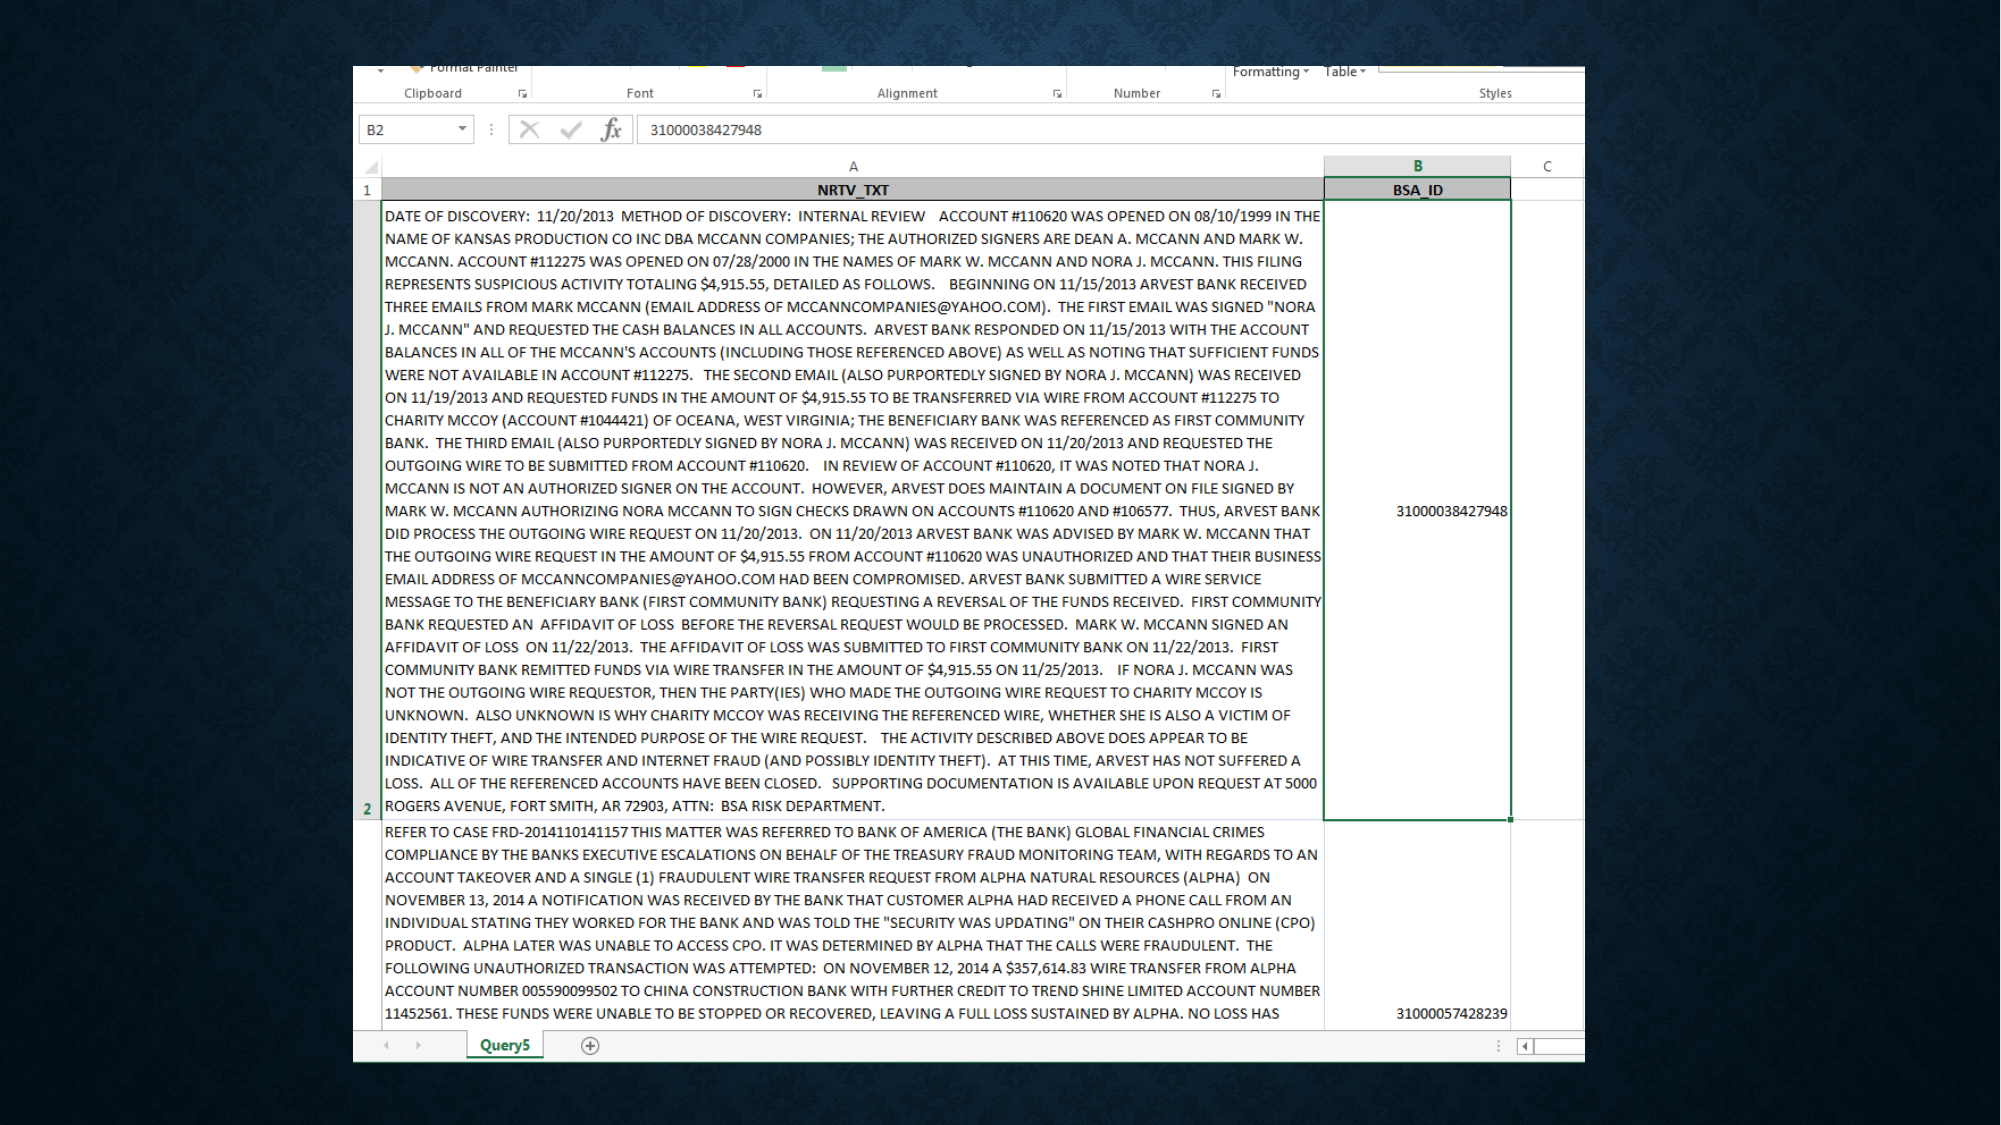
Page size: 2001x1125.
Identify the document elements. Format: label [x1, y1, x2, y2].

picture [353, 65, 1585, 1064]
